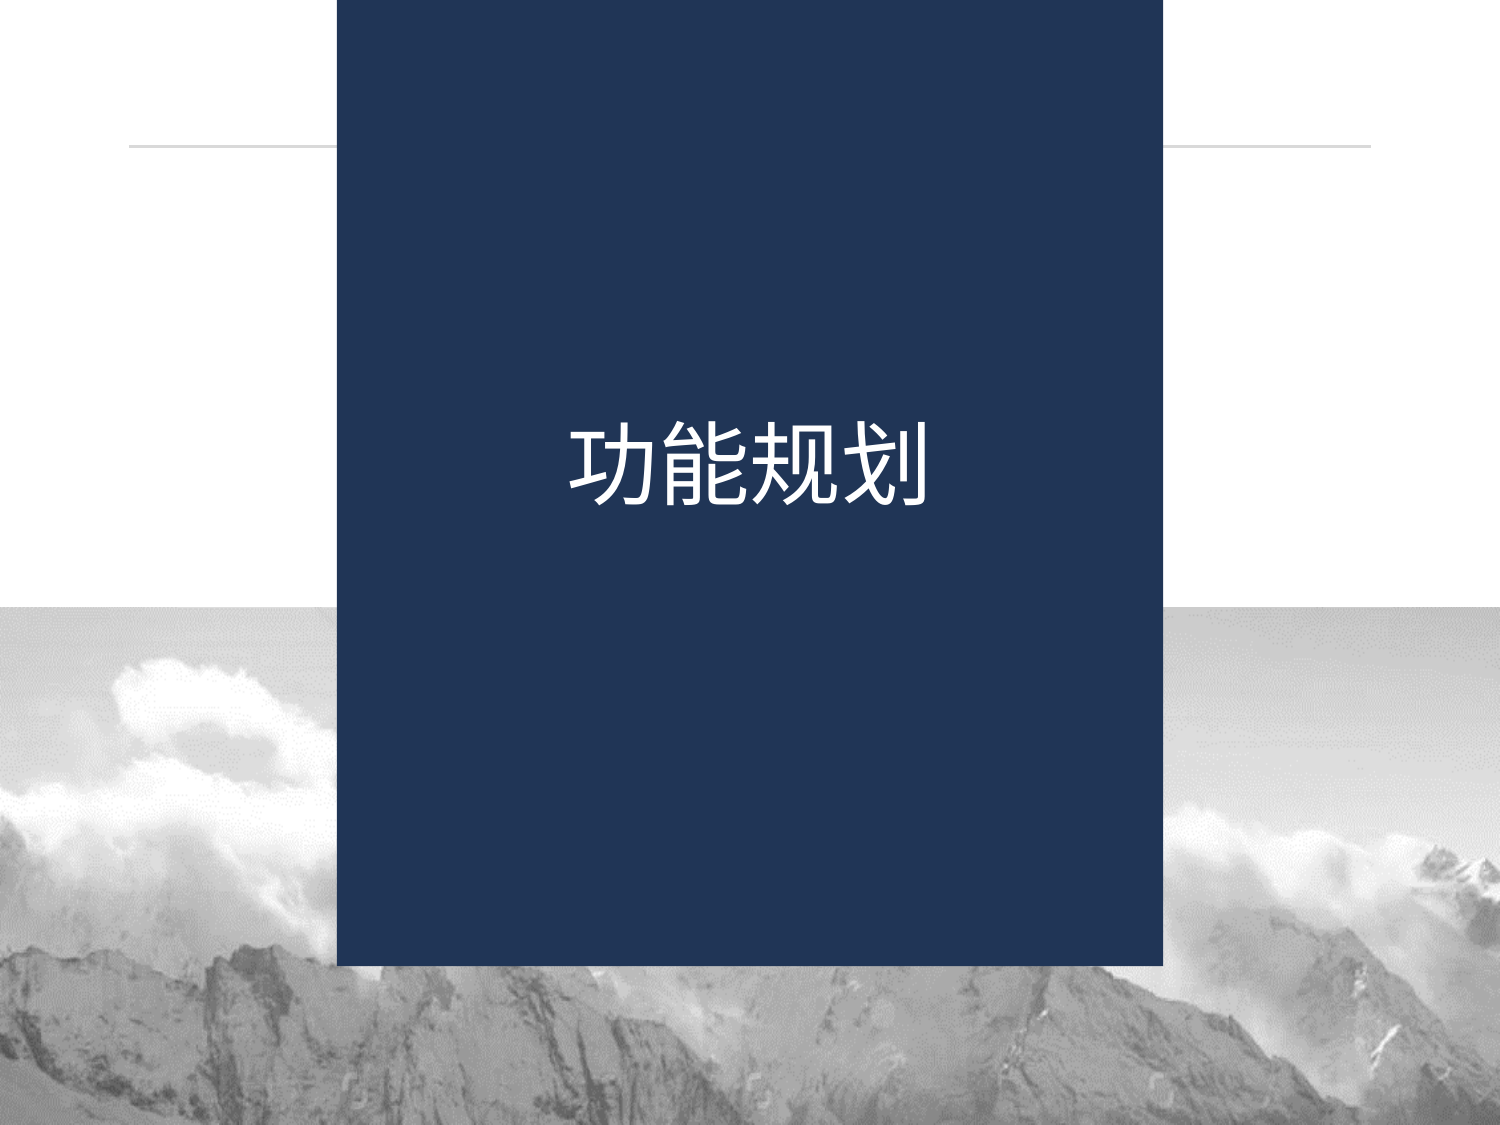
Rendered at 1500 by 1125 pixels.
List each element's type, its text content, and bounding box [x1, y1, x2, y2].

list 功能规划 [382, 381, 1118, 557]
picture [0, 607, 1500, 1125]
